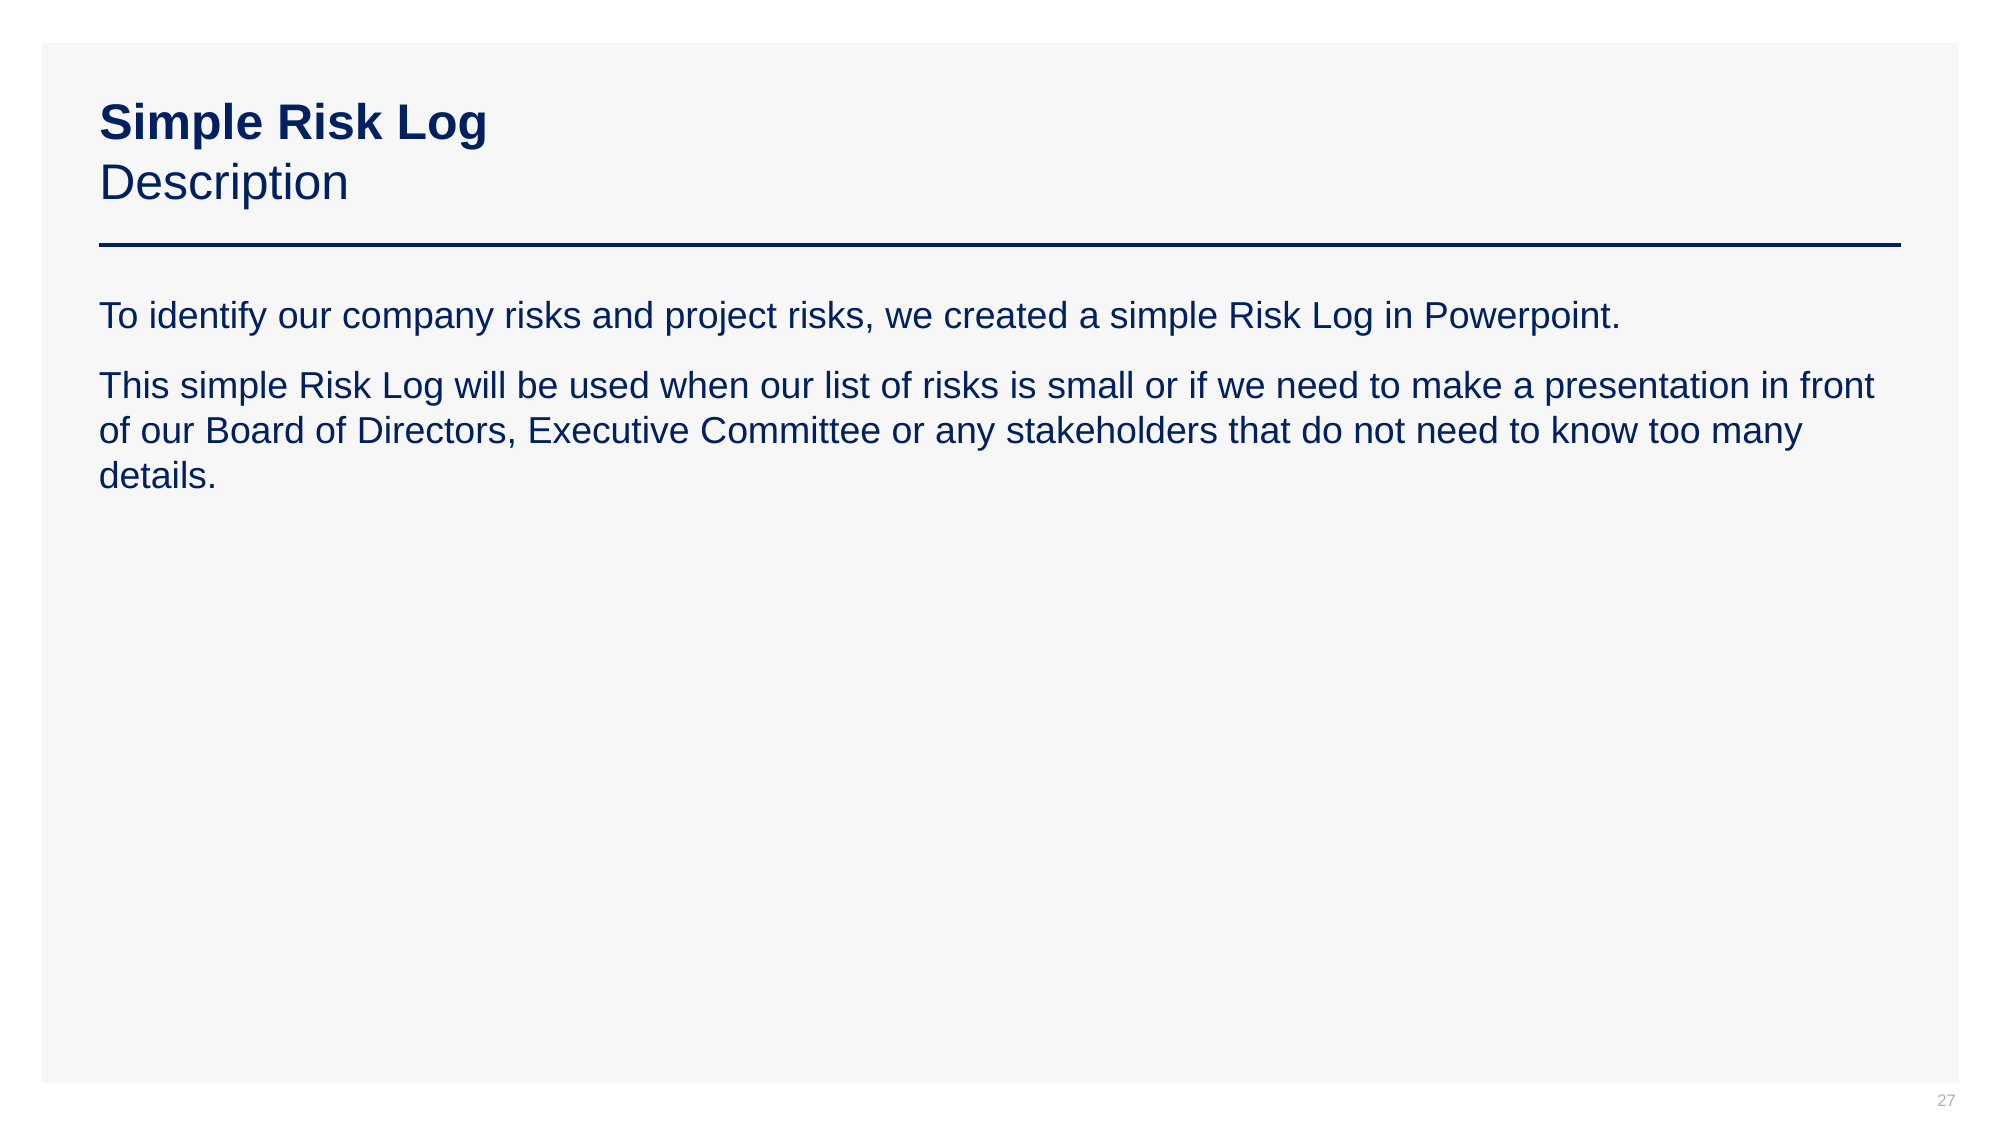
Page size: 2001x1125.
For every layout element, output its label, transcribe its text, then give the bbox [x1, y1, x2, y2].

title Simple Risk Log Description [84, 59, 1901, 239]
text_box To identify our company risks and project risks, we created a simple Risk Log in Powerpoint. This simple Risk Log will be used when our list of risks is small or if we need to make a presentation in front of our Board of Directors, Executive Committee or any stakeholders that do not need to know too many details. [84, 283, 1901, 652]
slide_number 27 [1506, 1088, 1957, 1119]
